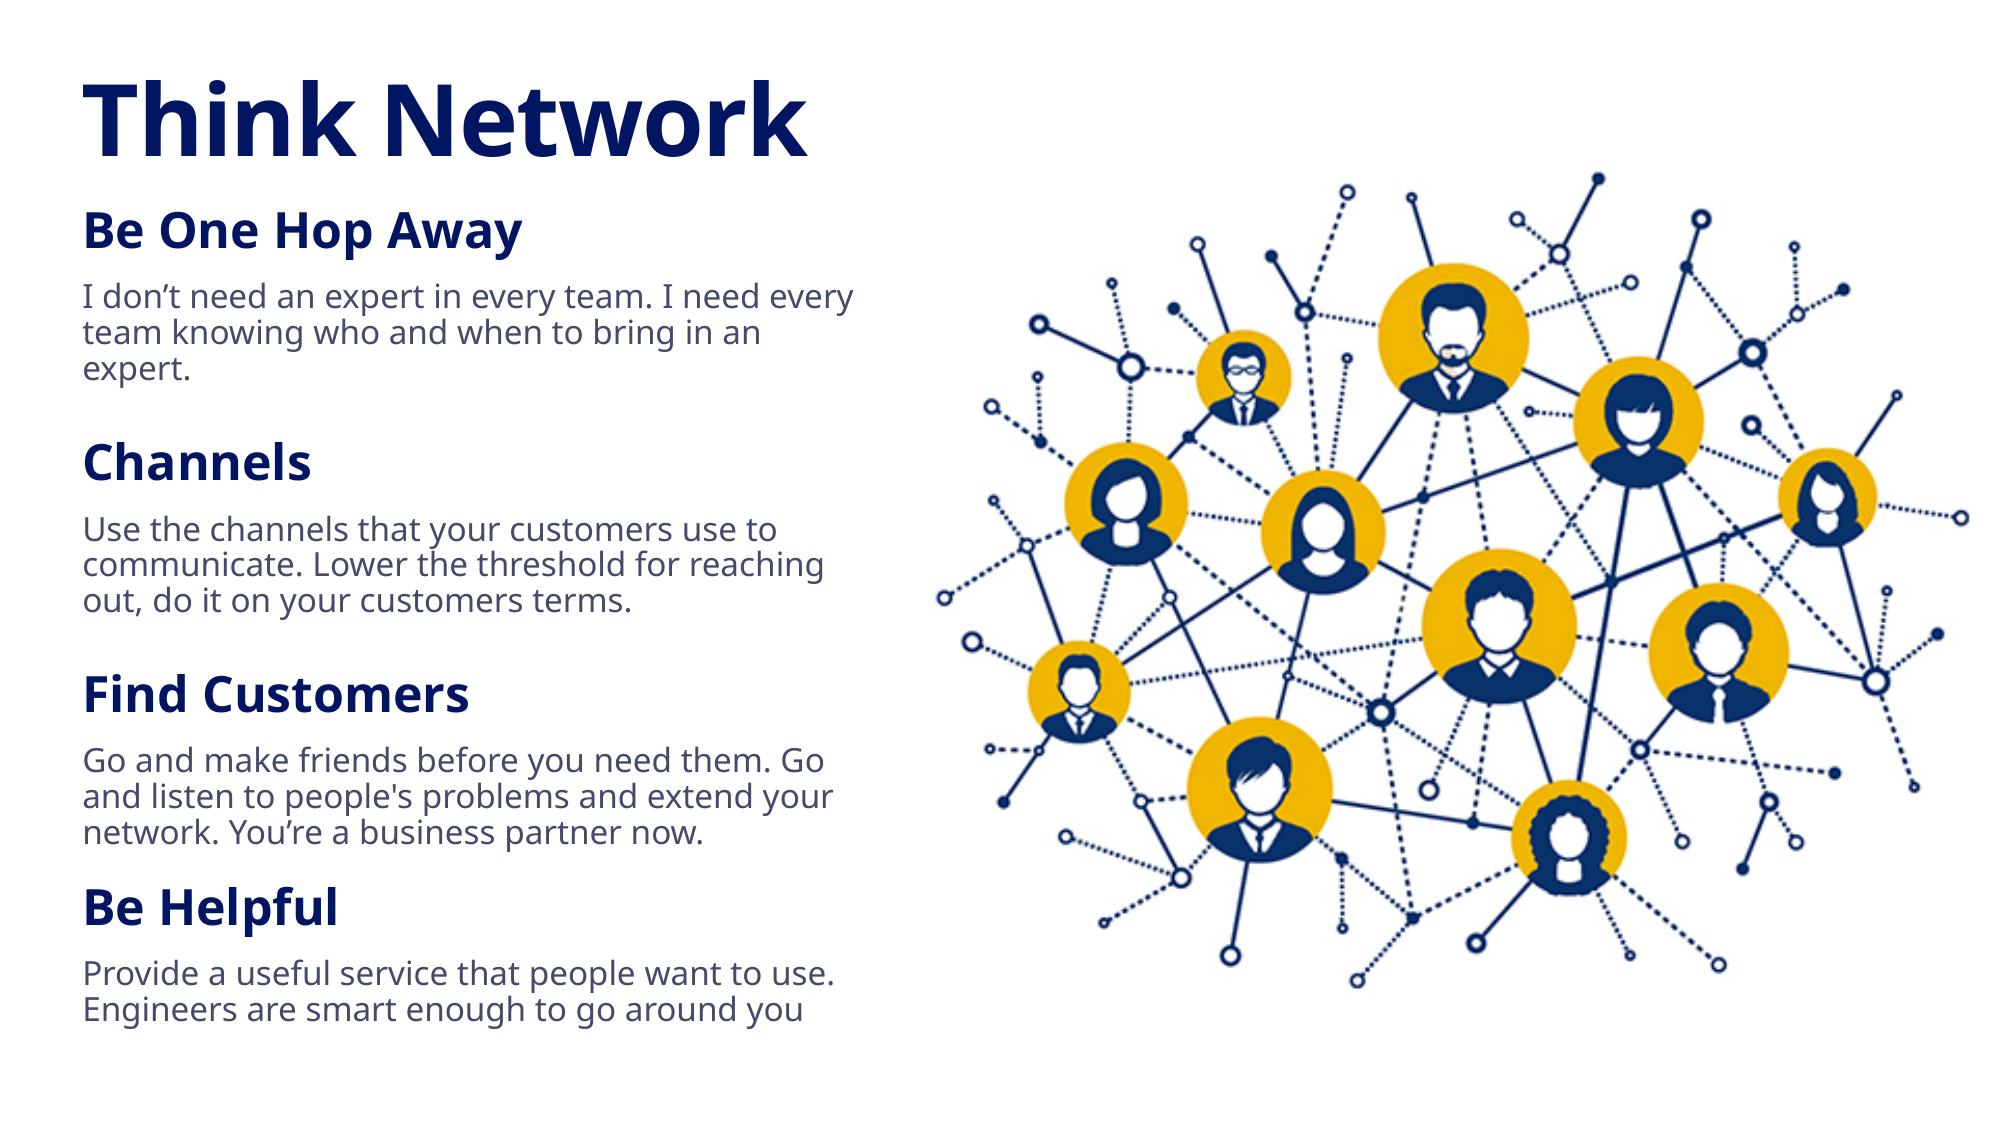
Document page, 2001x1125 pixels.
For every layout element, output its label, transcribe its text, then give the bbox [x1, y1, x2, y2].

text_box Think Network [67, 72, 950, 183]
text_box Be Helpful Provide a useful service that people want to use. Engineers are smart enough to go around you [67, 874, 892, 1037]
text_box Channels Use the channels that your customers use to communicate. Lower the threshold for reaching out, do it on your customers terms. [67, 430, 729, 628]
text_box Be One Hop Away I don’t need an expert in every team. I need every team knowing who and when to bring in an expert. [67, 197, 729, 396]
picture [729, 166, 2000, 995]
text_box Find Customers Go and make friends before you need them. Go and listen to people's problems and extend your network. You’re a business partner now. [67, 661, 729, 859]
